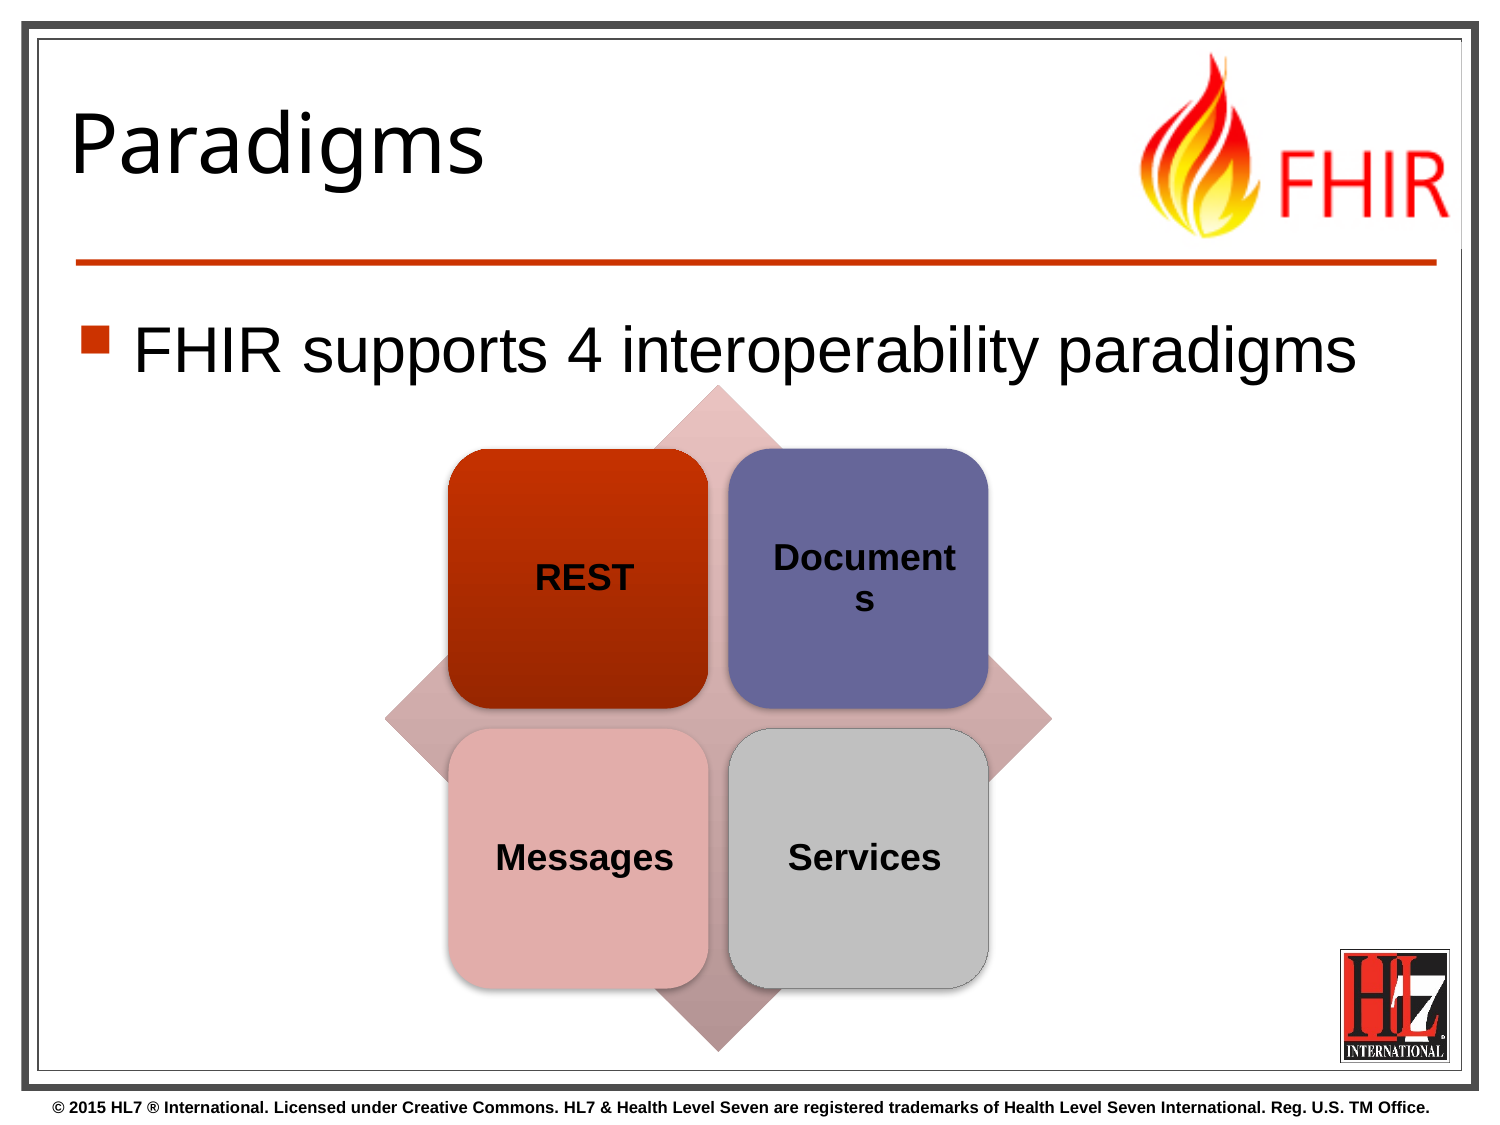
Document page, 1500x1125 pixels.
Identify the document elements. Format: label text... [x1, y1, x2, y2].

title Paradigms [53, 54, 1128, 244]
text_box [218, 385, 1219, 1053]
picture [1340, 949, 1450, 1063]
list FHIR supports 4 interoperability paradigms [62, 299, 1438, 1035]
picture [1128, 42, 1462, 249]
